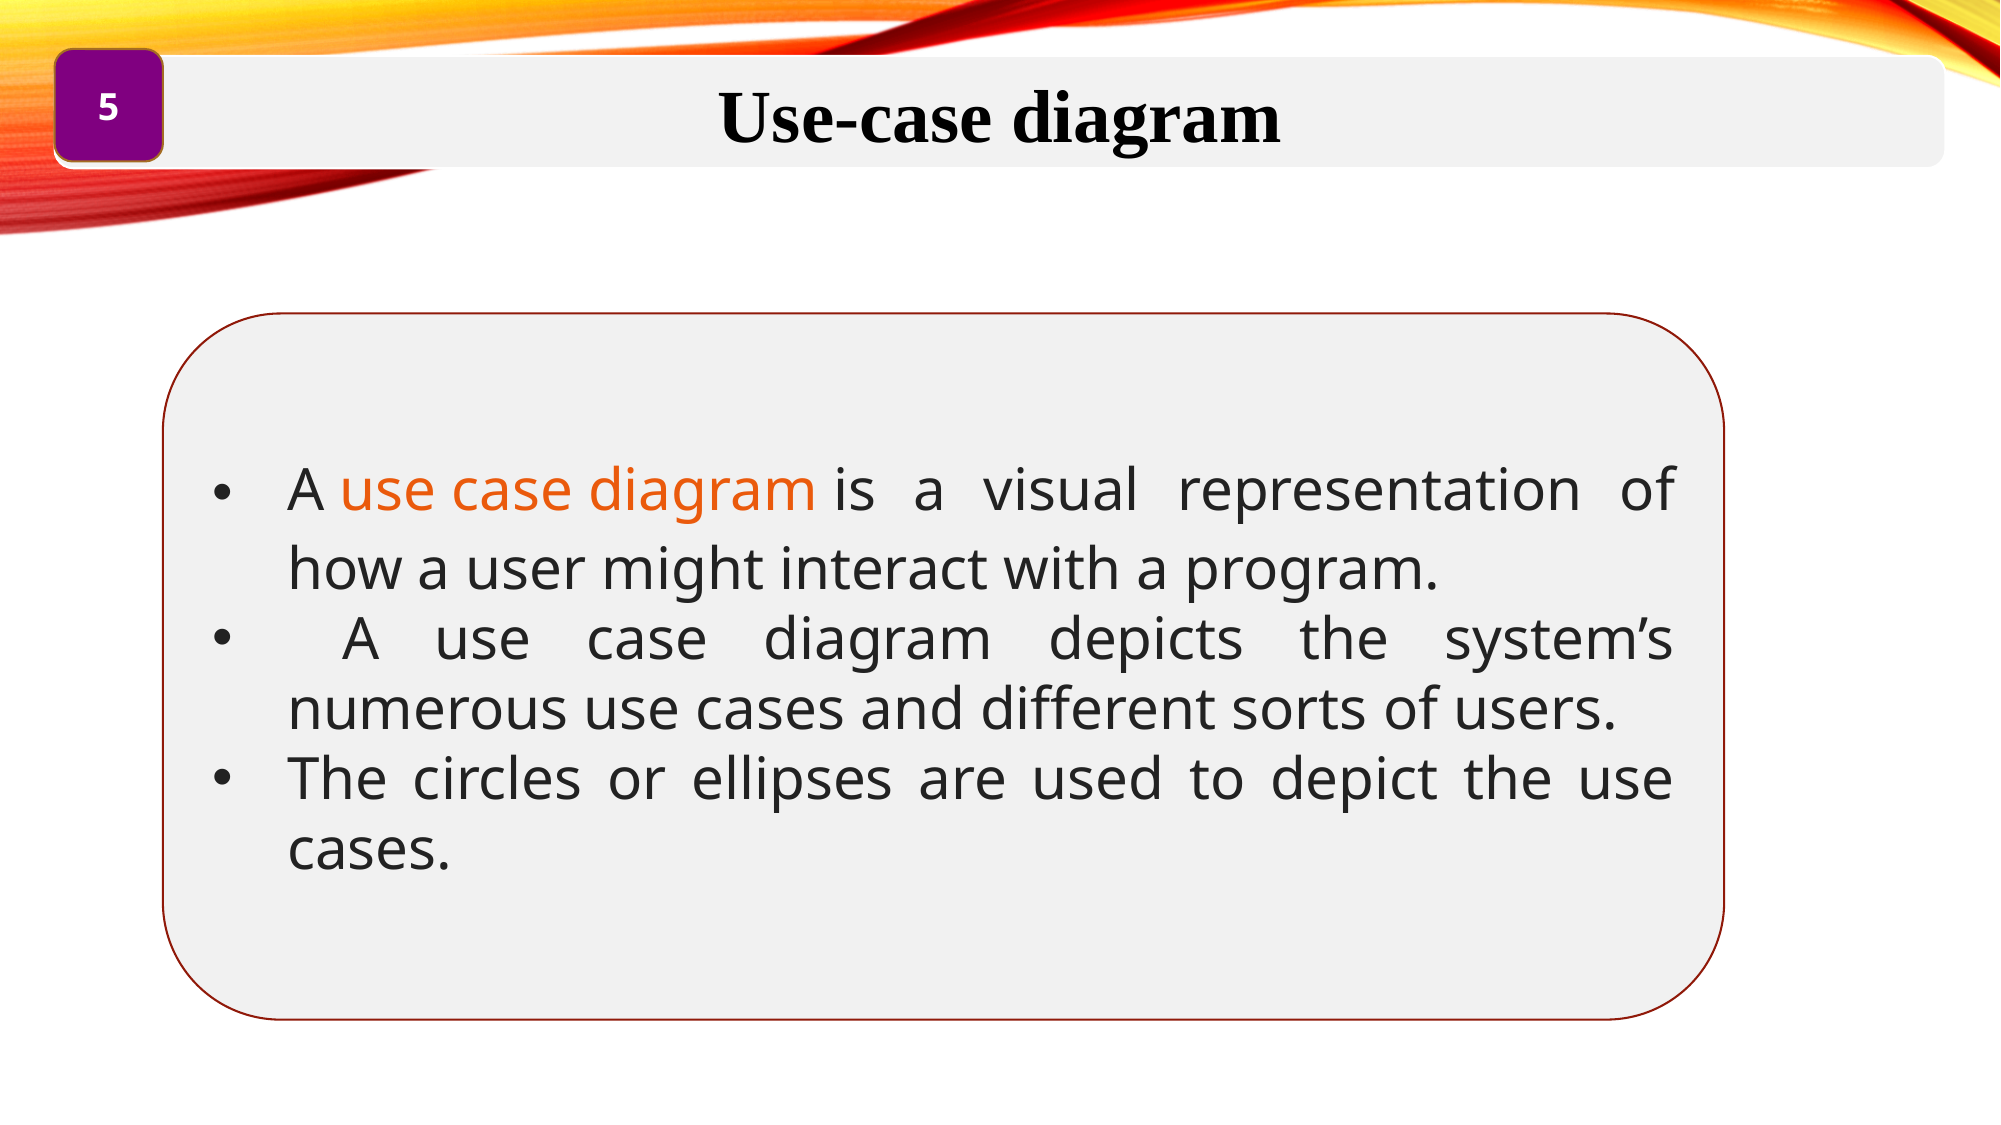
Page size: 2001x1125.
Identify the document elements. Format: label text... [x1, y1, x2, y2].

text_box A use case diagram is a visual representation of how a user might interact with a program. A use case diagram depicts the system’s numerous use cases and different sorts of users. The circles or ellipses are used to depict the use cases. [161, 312, 1726, 1021]
text_box Use-case diagram [54, 55, 1946, 169]
text_box 5 [54, 48, 163, 162]
picture [0, 0, 2000, 237]
